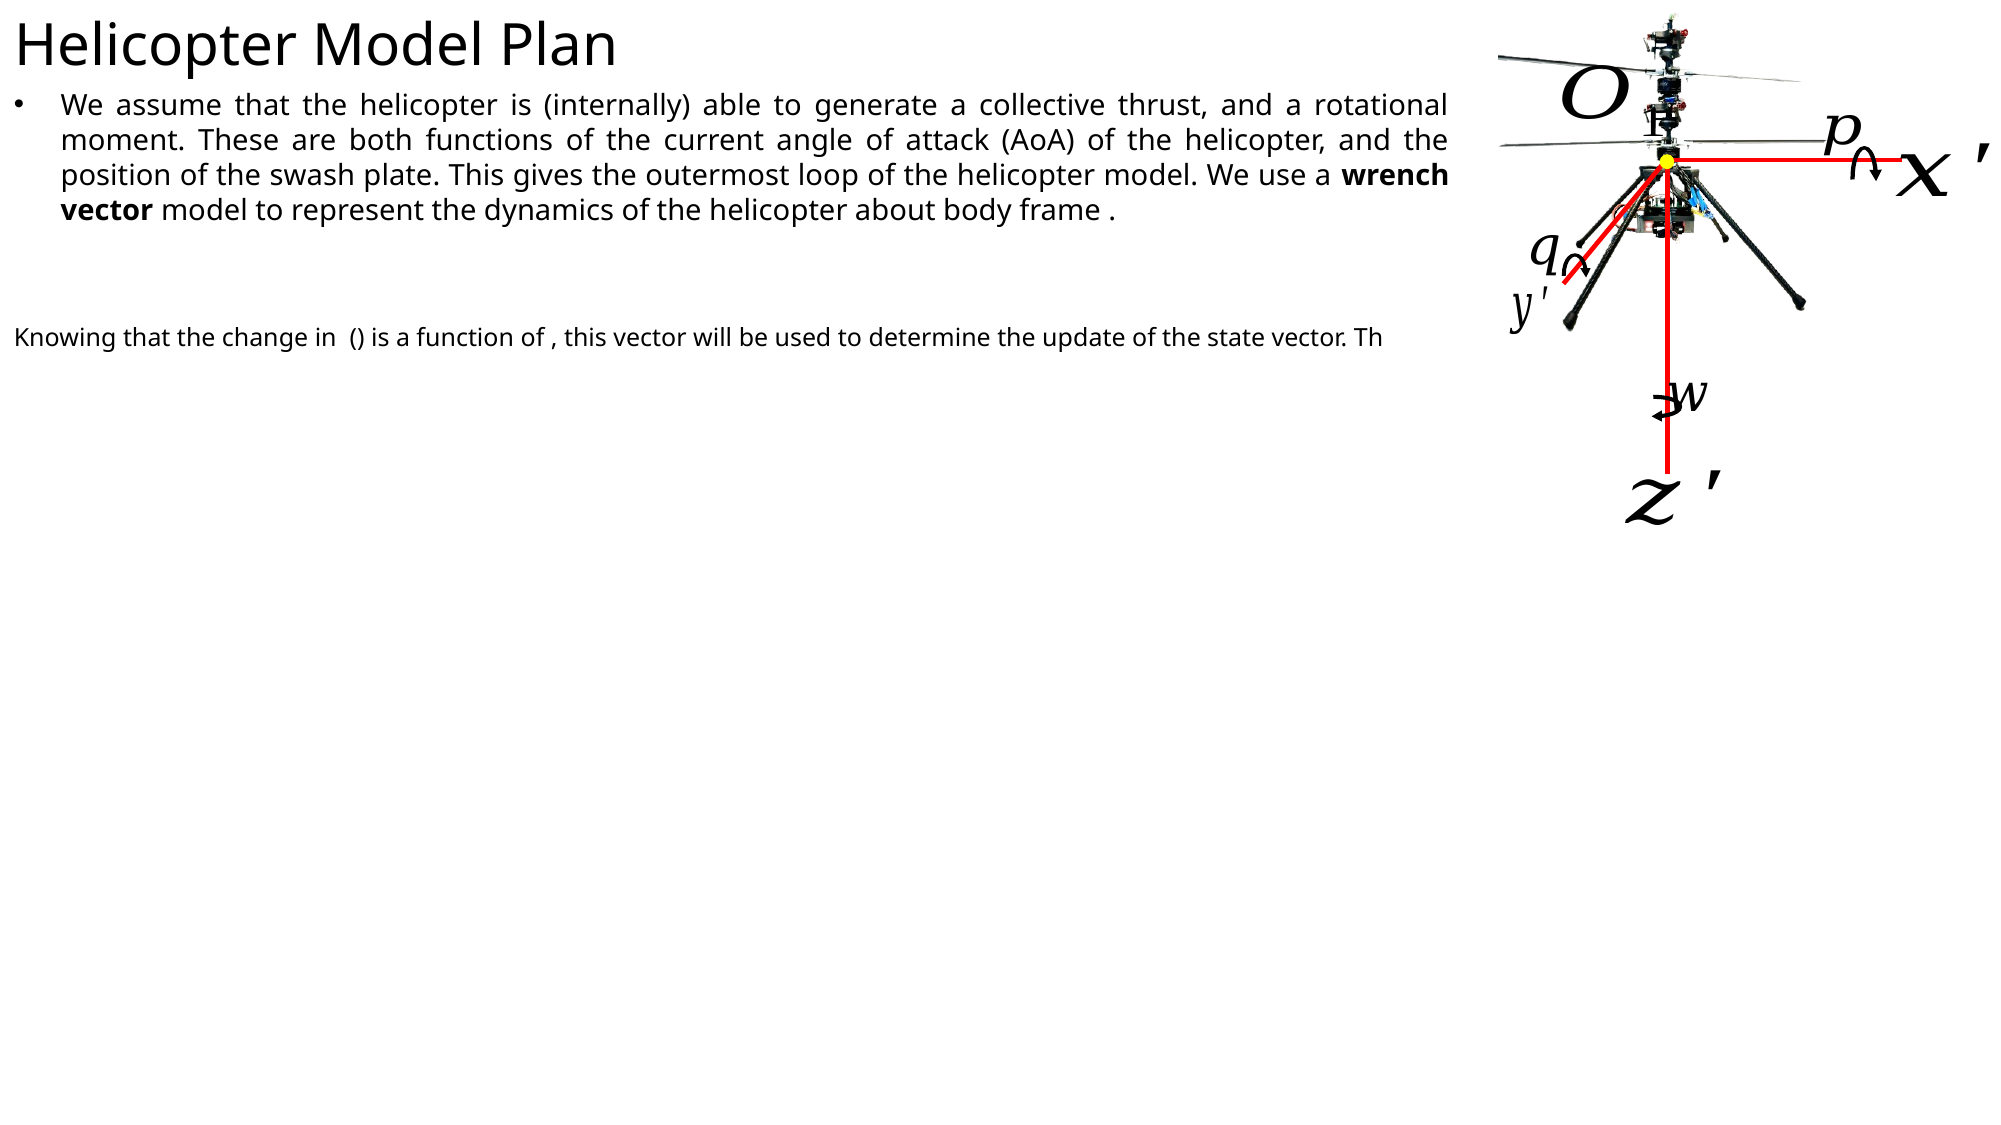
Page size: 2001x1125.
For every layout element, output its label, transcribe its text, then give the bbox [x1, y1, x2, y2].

text_box Helicopter Model Plan [0, 0, 1326, 85]
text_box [1497, 0, 1997, 543]
